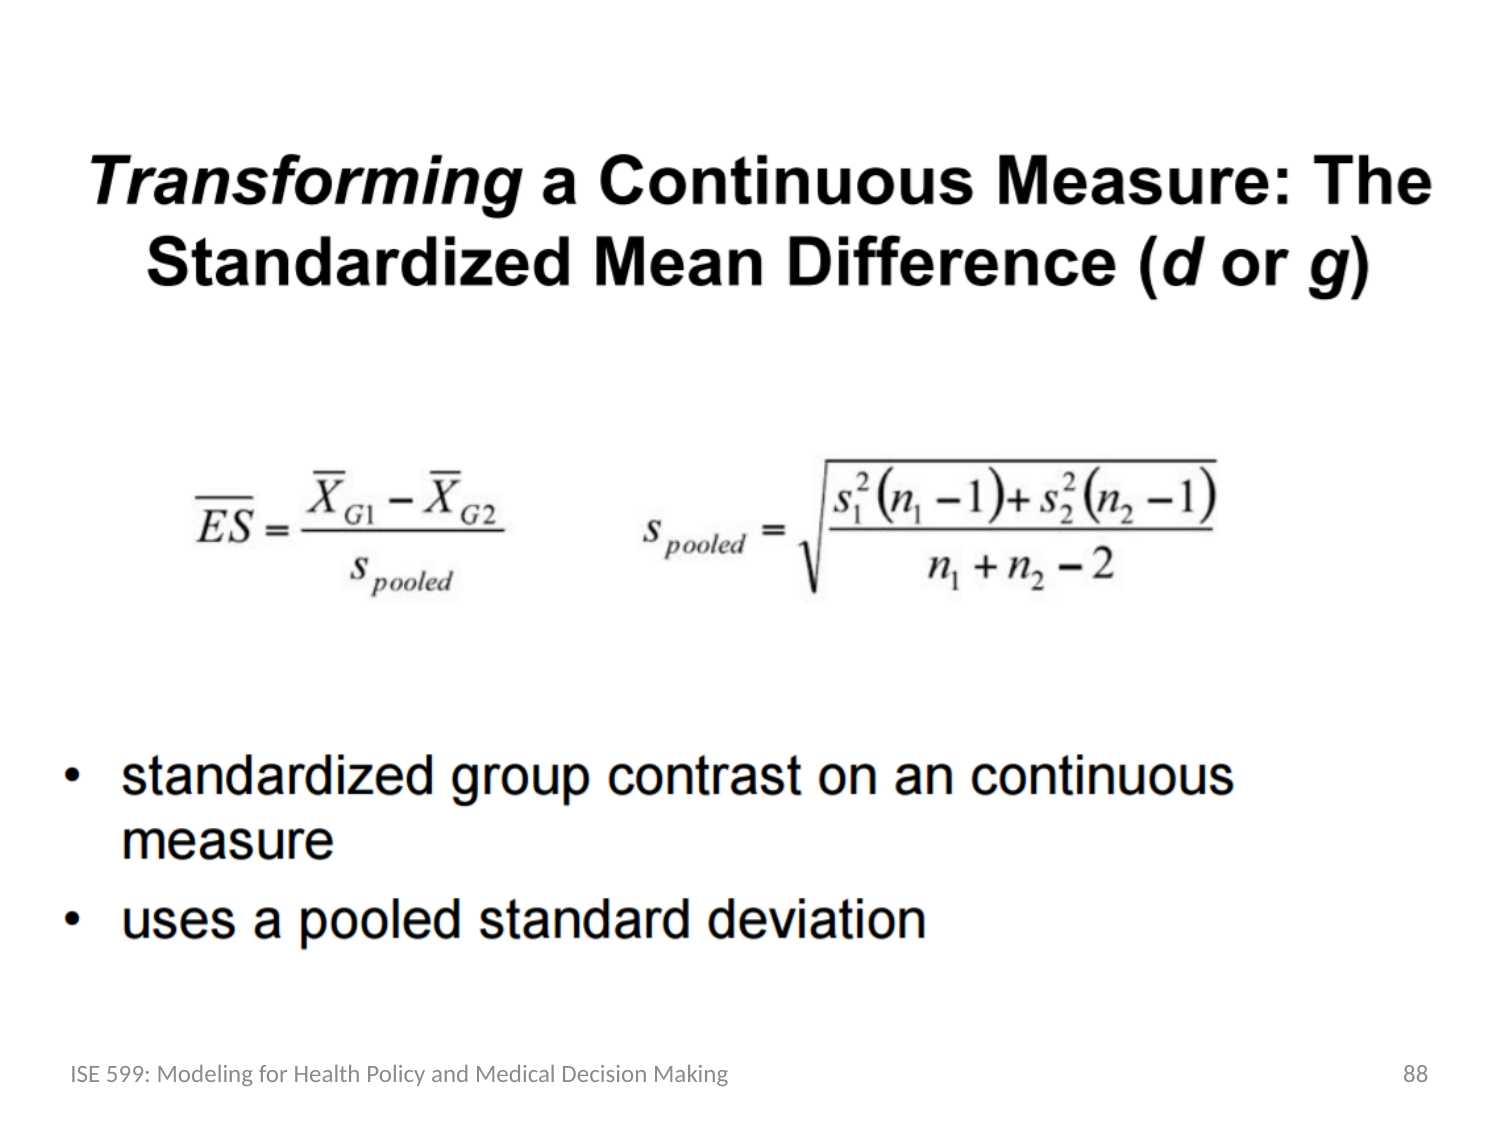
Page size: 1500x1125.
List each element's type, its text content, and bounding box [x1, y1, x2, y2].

slide_number 88 [1081, 1042, 1444, 1103]
slide_number ISE 599: Modeling for Health Policy and Medical Decision Making [55, 1042, 906, 1103]
picture [0, 108, 1500, 1017]
